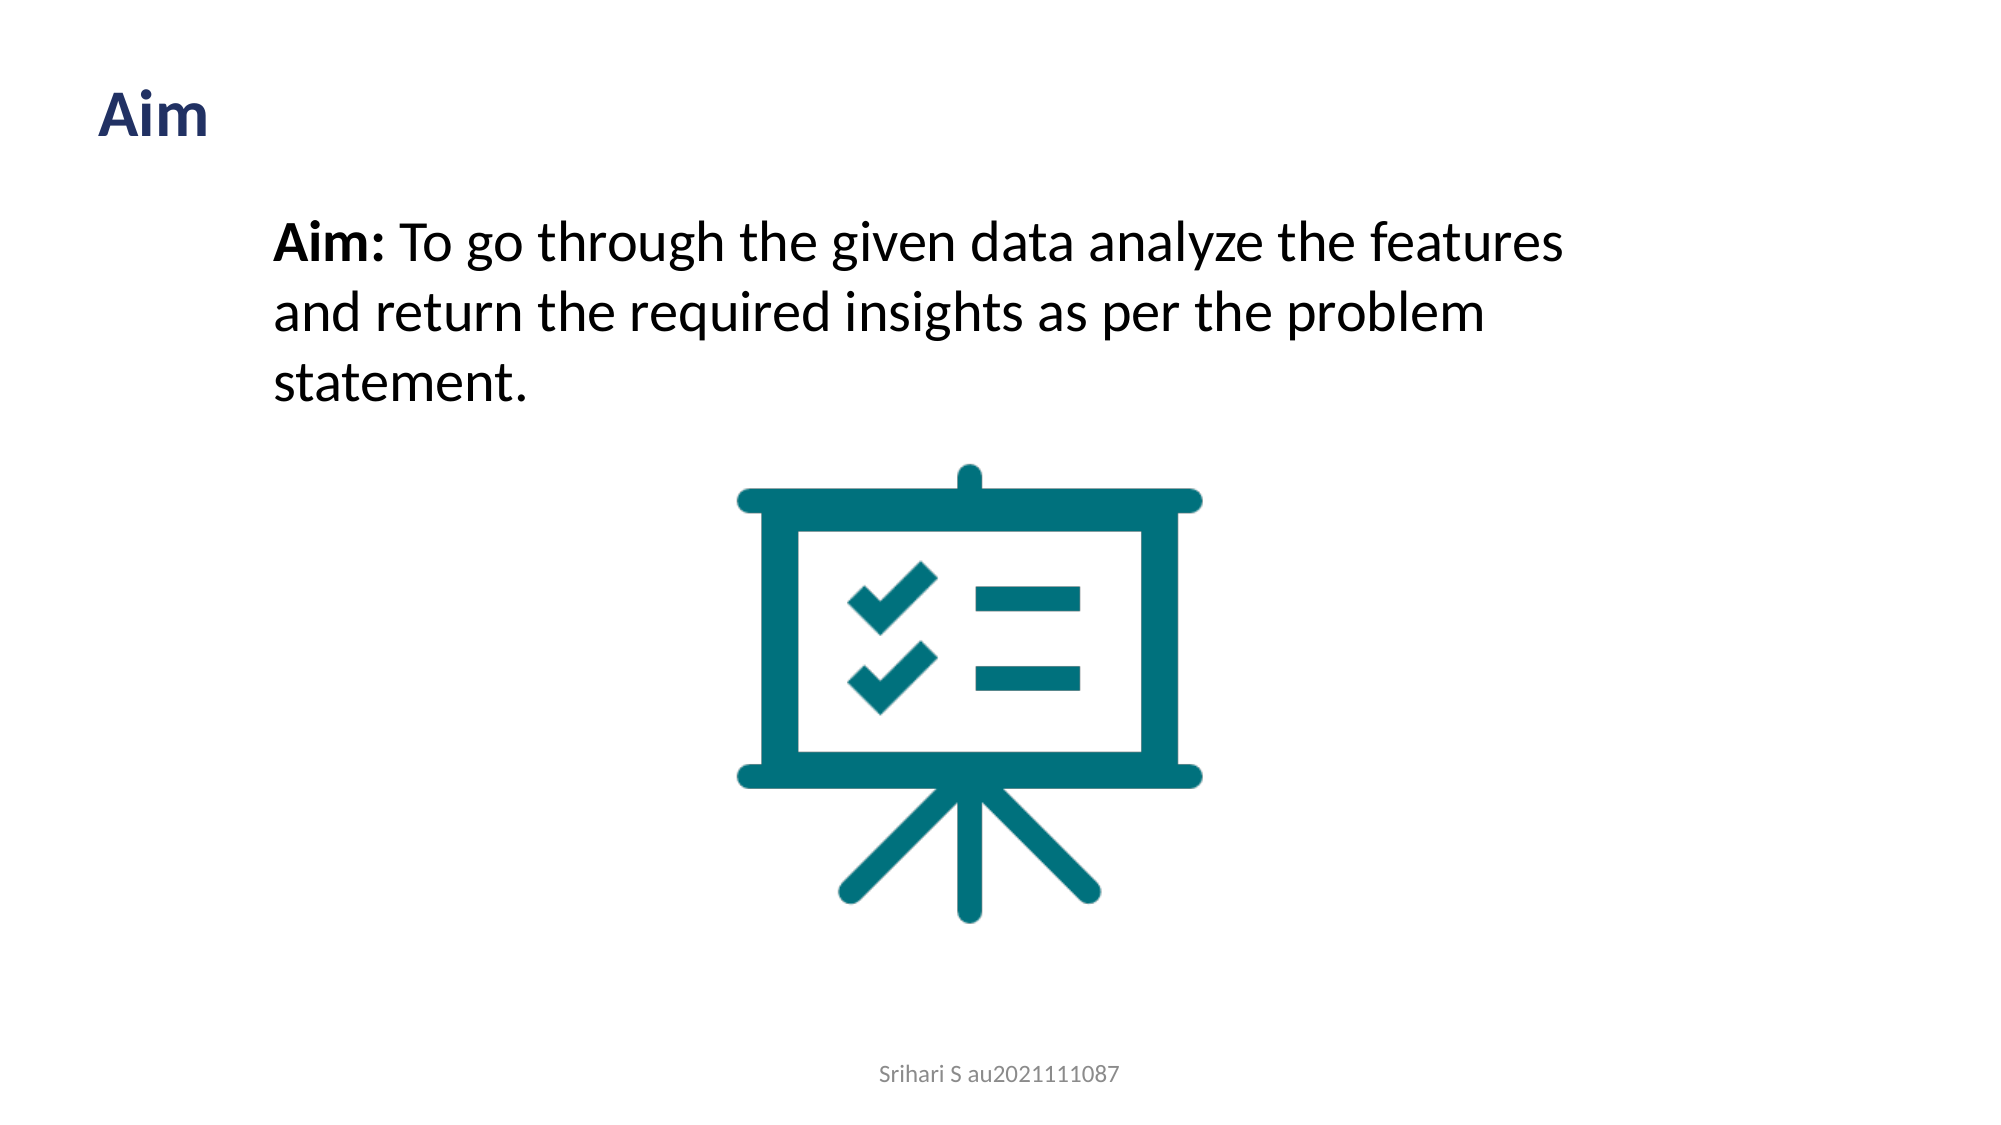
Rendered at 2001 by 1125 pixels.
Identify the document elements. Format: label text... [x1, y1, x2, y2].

text_box Aim [83, 55, 812, 137]
picture [720, 458, 1206, 933]
footer Srihari S au2021111087 [662, 1042, 1338, 1103]
text_box Aim: To go through the given data analyze the features and return the required insights as per the problem statement. [258, 196, 1668, 421]
